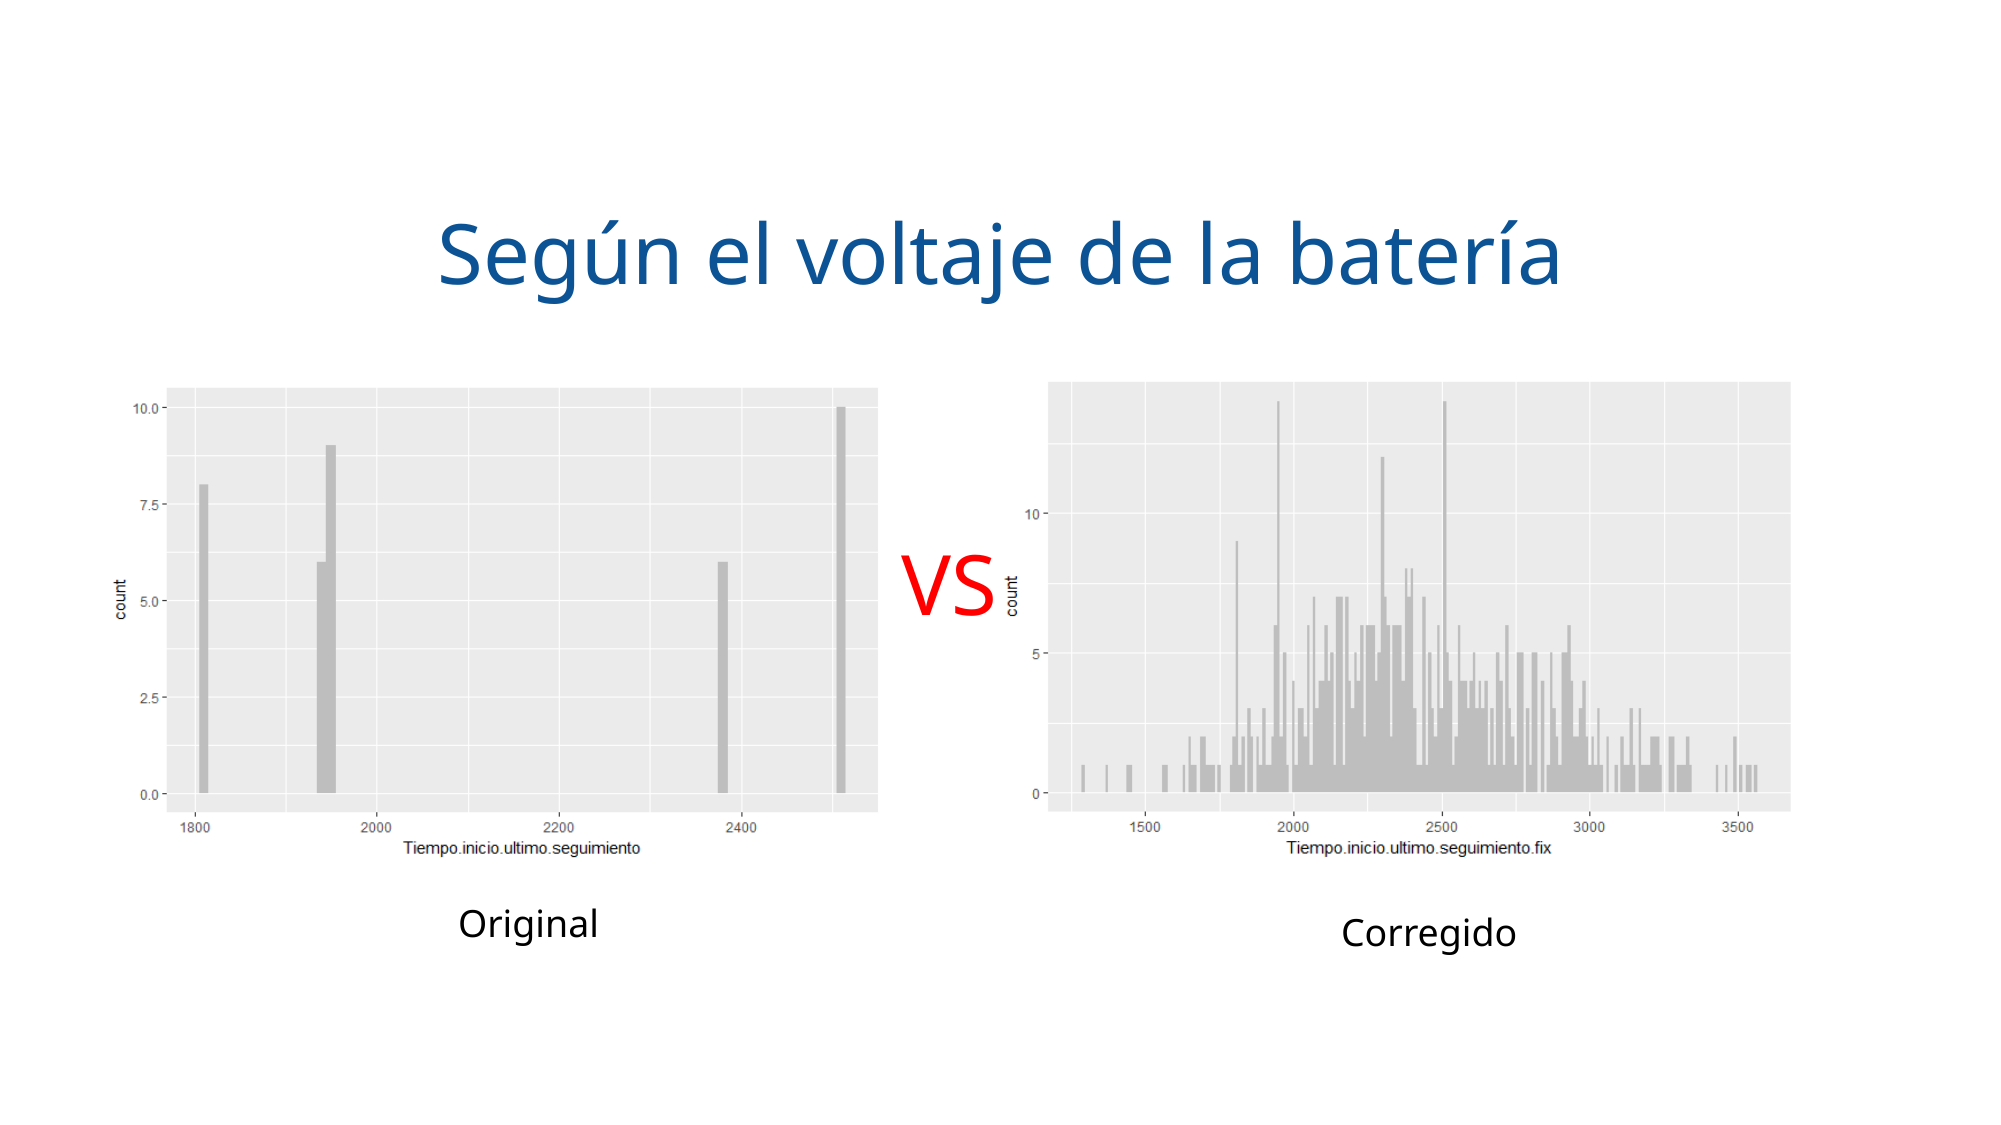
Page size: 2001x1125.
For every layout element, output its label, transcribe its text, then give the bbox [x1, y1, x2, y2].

title Según el voltaje de la batería [422, 149, 1659, 367]
text_box Original [443, 892, 729, 953]
text_box Corregido [1326, 901, 1612, 962]
picture [994, 374, 1800, 865]
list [103, 380, 887, 865]
text_box VS [887, 525, 994, 640]
